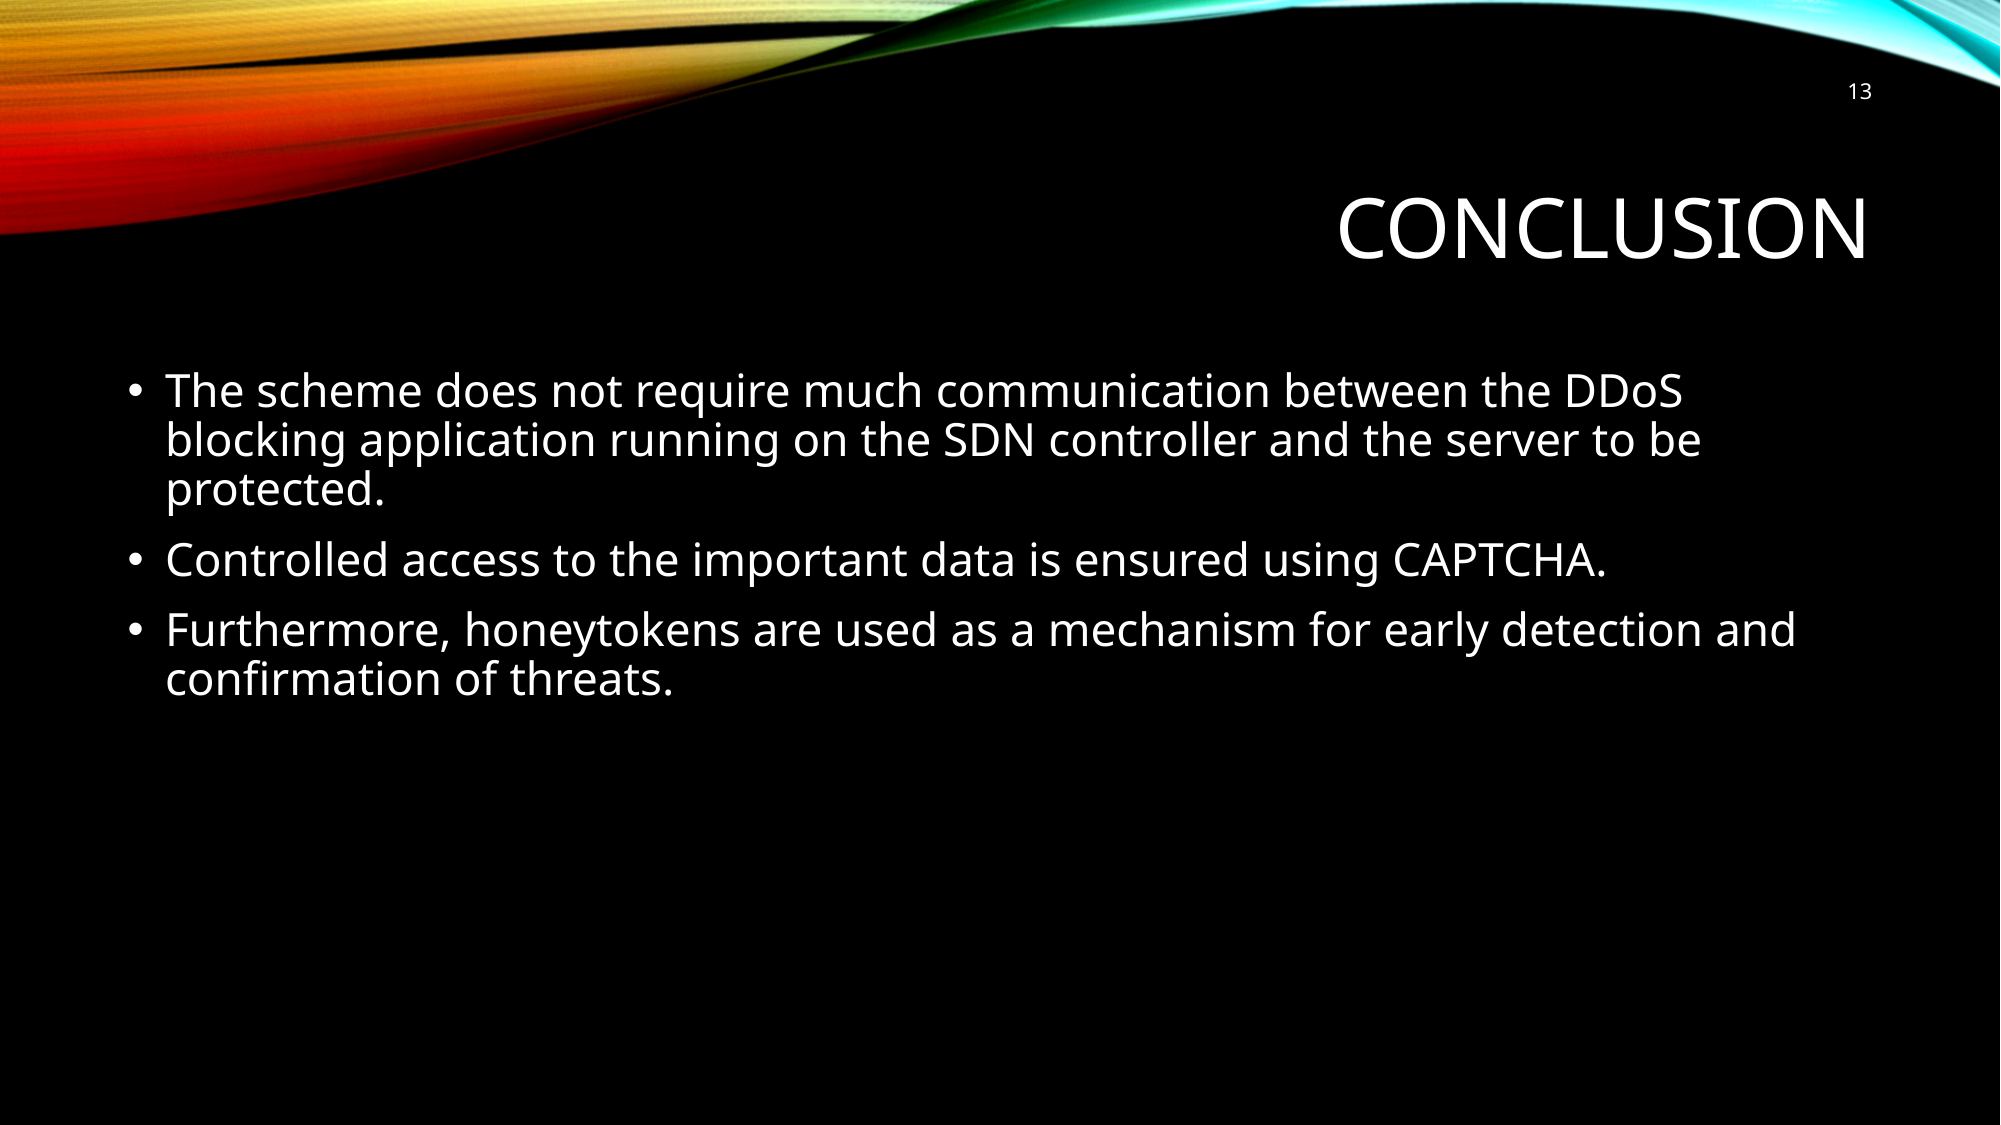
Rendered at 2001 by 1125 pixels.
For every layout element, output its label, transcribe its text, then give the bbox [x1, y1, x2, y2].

title conclusion [474, 125, 1888, 338]
slide_number 13 [1437, 62, 1888, 123]
list The scheme does not require much communication between the DDoS blocking application running on the SDN controller and the server to be protected. Controlled access to the important data is ensured using CAPTCHA. Furthermore, honeytokens are used as a mechanism for early detection and confirmation of threats. [112, 360, 1888, 1021]
picture [0, 0, 2000, 237]
